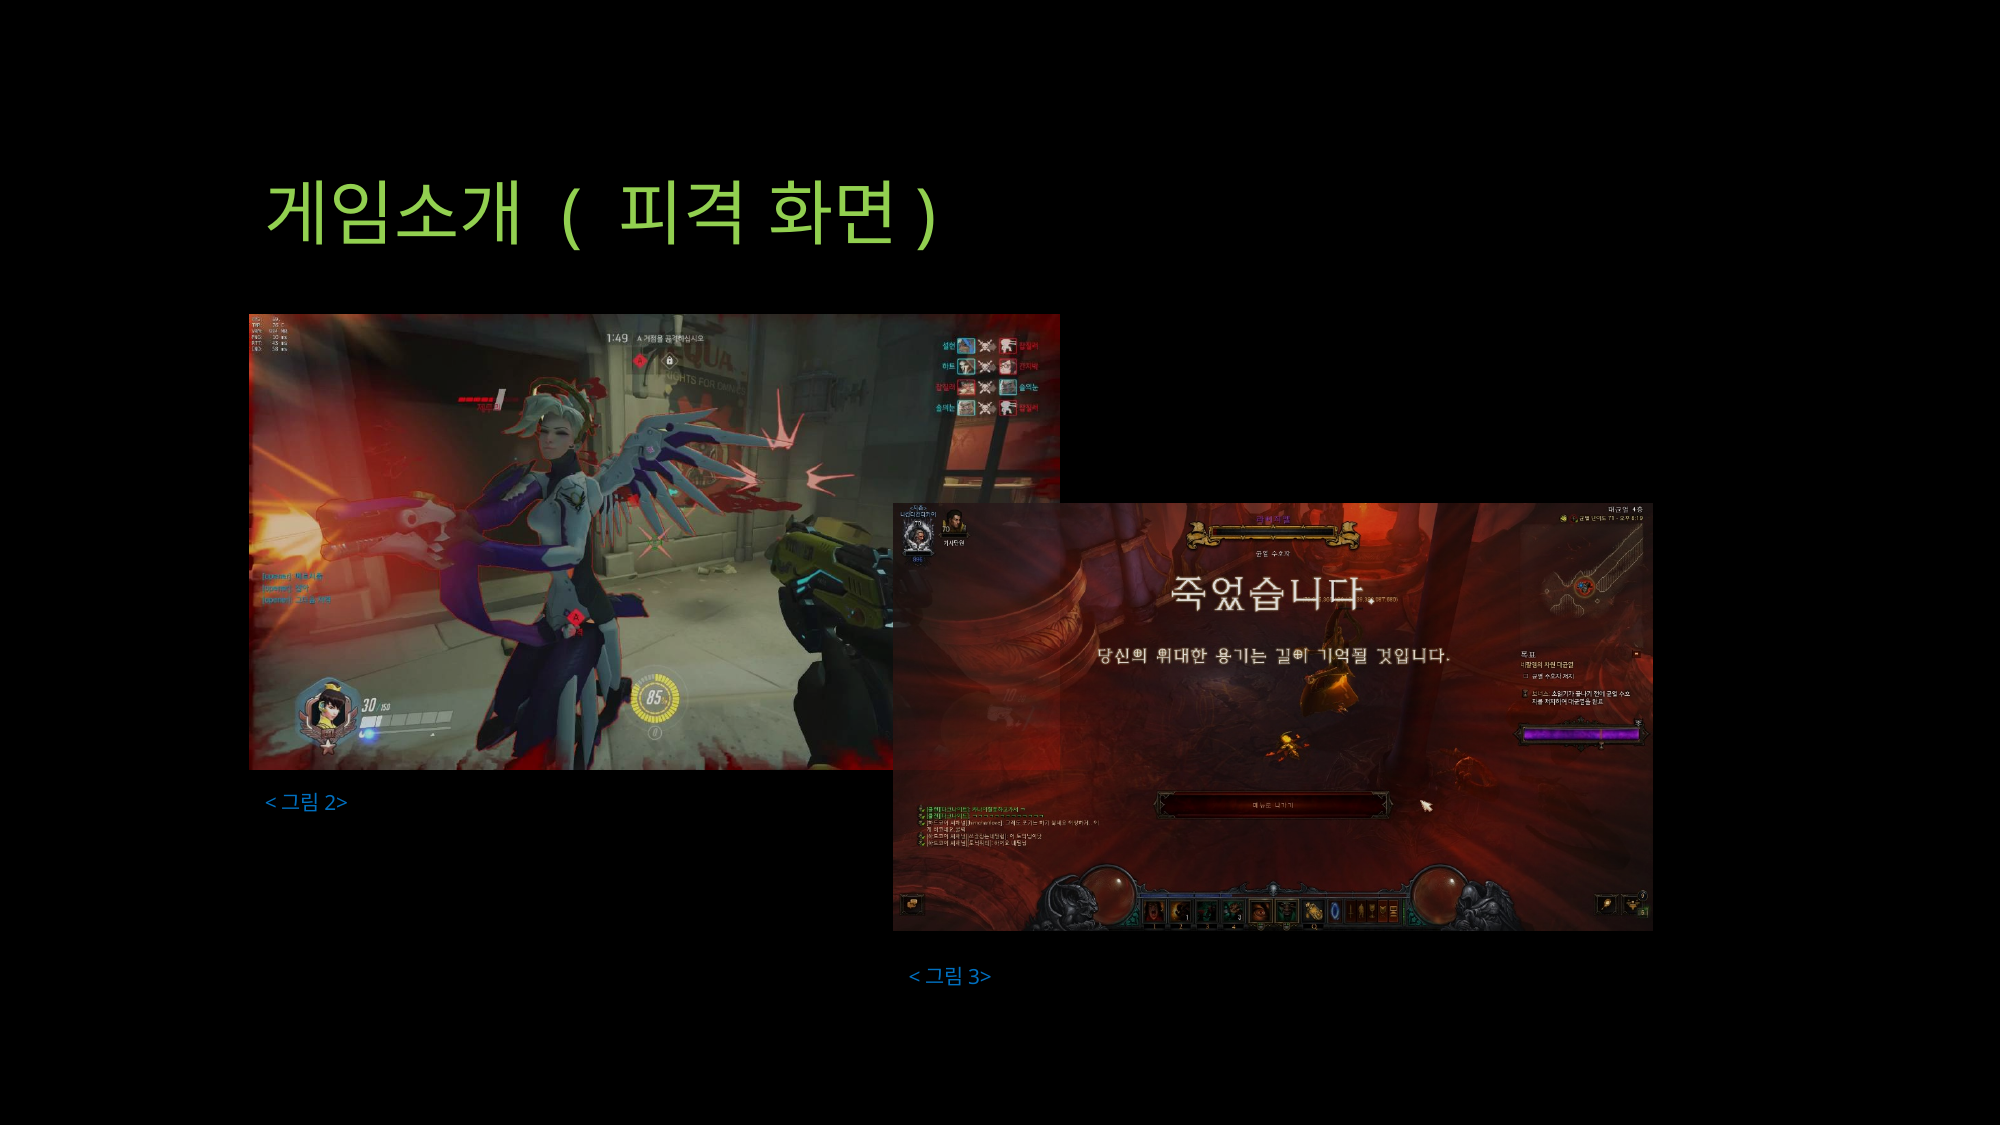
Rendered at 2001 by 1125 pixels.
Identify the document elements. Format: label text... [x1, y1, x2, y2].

picture [893, 314, 1653, 931]
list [249, 314, 1059, 770]
title 게임소개 ( 피격 화면) [249, 75, 1750, 263]
text_box <그림3> [893, 956, 1107, 996]
text_box <그림2> [249, 782, 463, 822]
